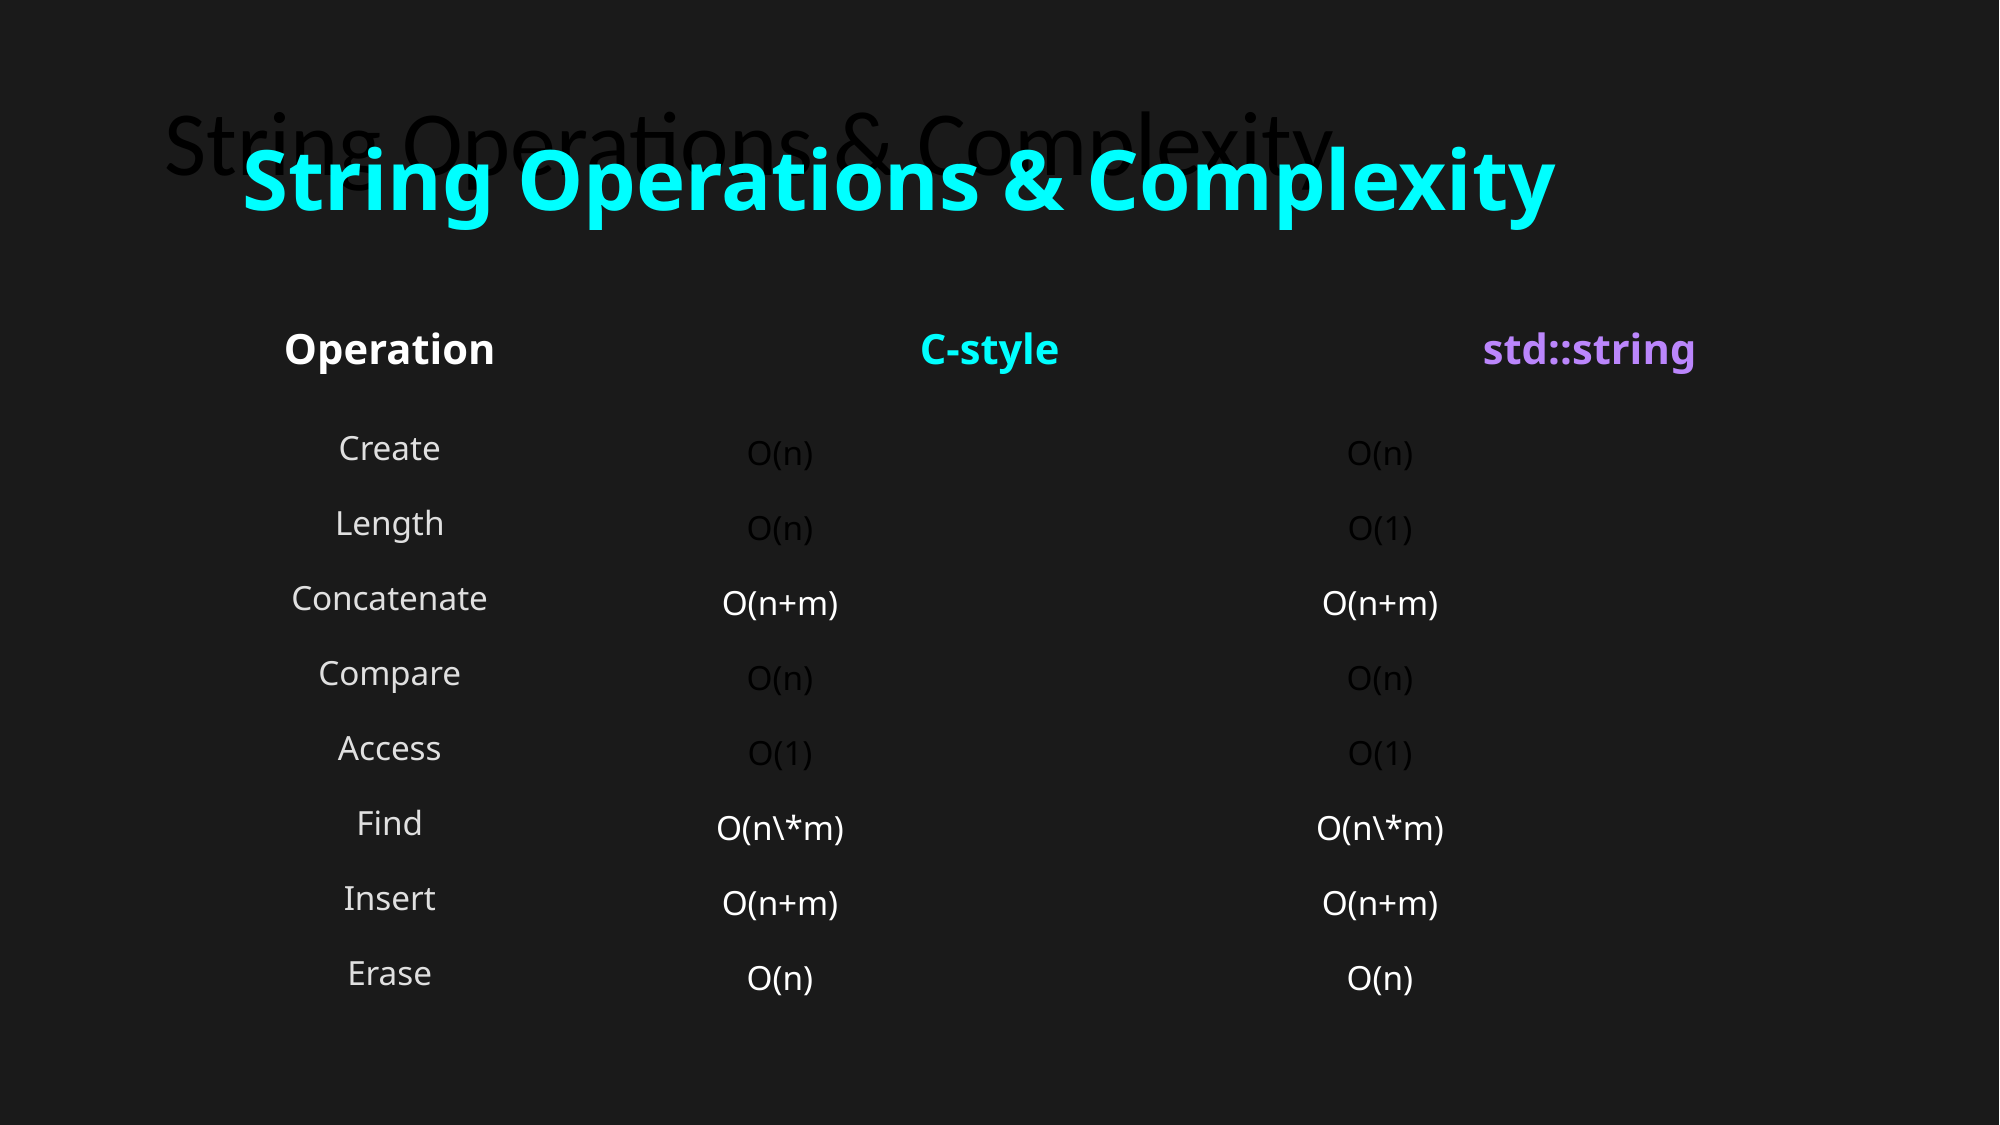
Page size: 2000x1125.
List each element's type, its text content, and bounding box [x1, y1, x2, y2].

text_box Insert [328, 869, 451, 925]
text_box Find [341, 794, 439, 850]
text_box O(n\*m) [1301, 799, 1459, 855]
text_box O(1) [1332, 724, 1428, 780]
text_box O(n+m) [1307, 574, 1453, 630]
text_box Create [323, 419, 456, 475]
text_box O(n+m) [707, 574, 853, 630]
text_box Erase [332, 944, 448, 1000]
text_box Length [320, 494, 460, 550]
text_box std::string [1468, 314, 1712, 380]
text_box O(1) [1332, 499, 1428, 555]
text_box O(n) [731, 424, 828, 480]
text_box O(n) [1331, 949, 1428, 1005]
text_box O(n) [1331, 649, 1428, 705]
text_box O(n) [731, 499, 828, 555]
text_box String Operations & Complexity [228, 120, 1572, 235]
text_box O(n) [731, 949, 828, 1005]
text_box O(n) [731, 649, 828, 705]
text_box Operation [269, 314, 511, 380]
text_box Compare [303, 644, 477, 700]
text_box O(n+m) [707, 874, 853, 930]
text_box O(n+m) [1307, 874, 1453, 930]
text_box O(n) [1331, 424, 1428, 480]
text_box O(n\*m) [701, 799, 859, 855]
text_box O(1) [732, 724, 828, 780]
text_box C-style [905, 314, 1075, 380]
title String Operations & Complexity [75, 45, 1425, 233]
text_box Access [323, 719, 457, 775]
text_box Concatenate [276, 569, 504, 625]
